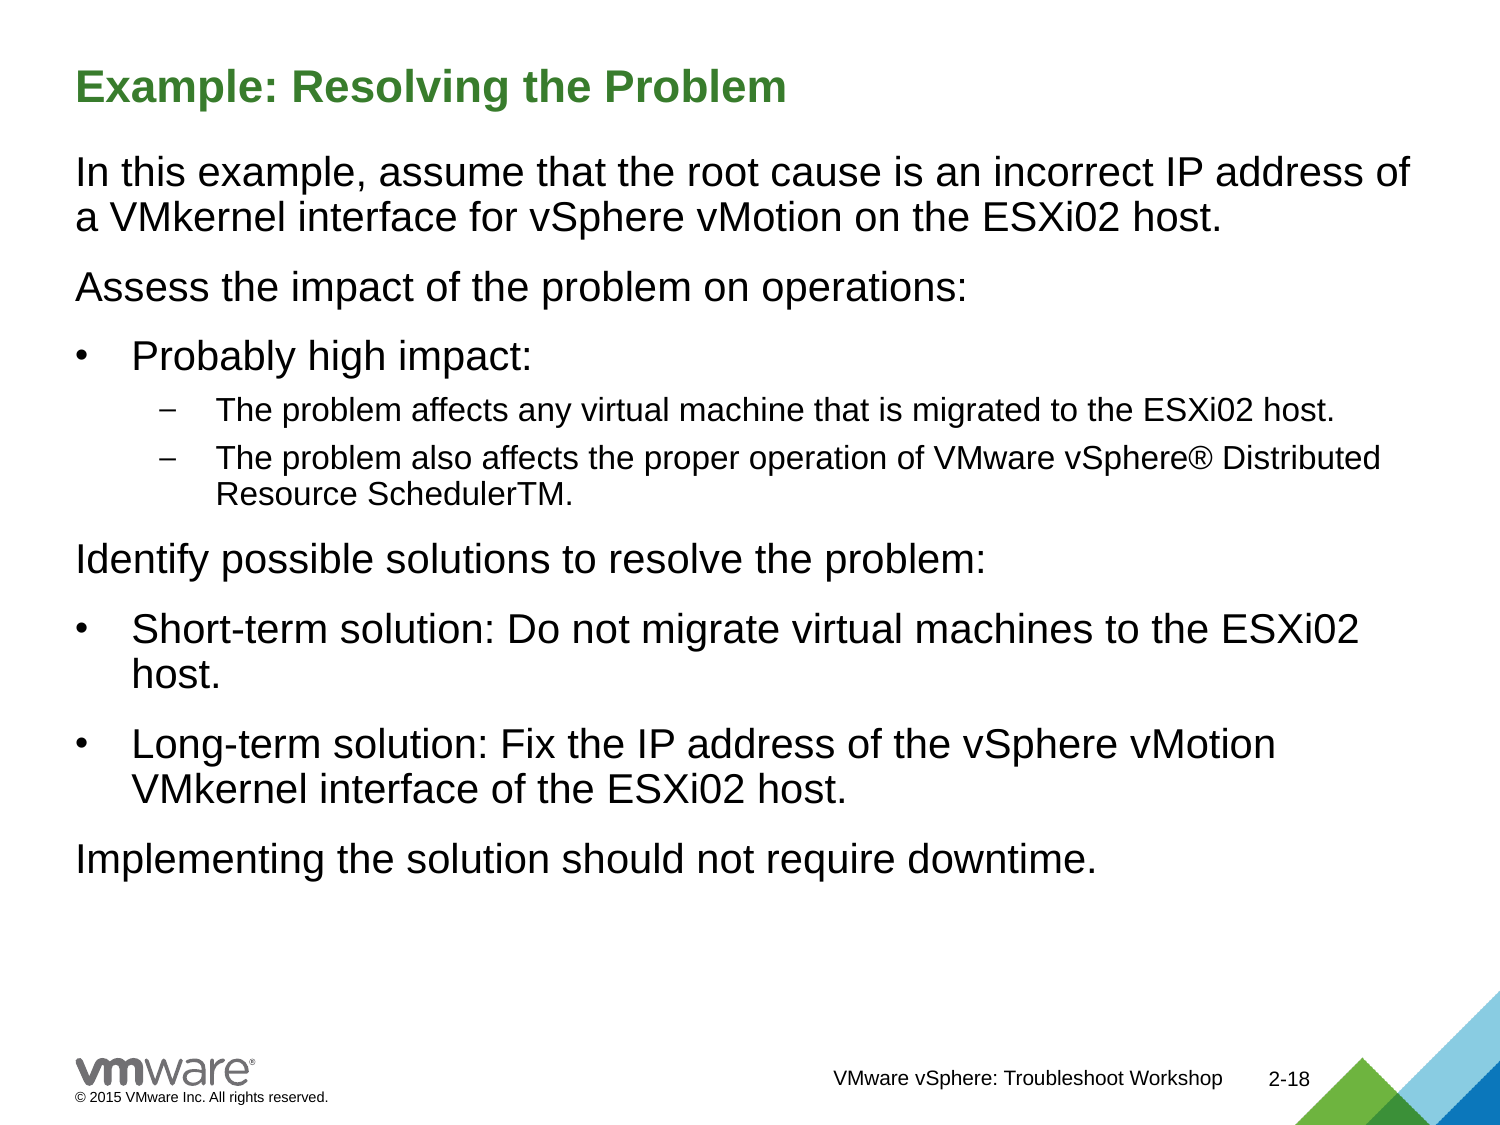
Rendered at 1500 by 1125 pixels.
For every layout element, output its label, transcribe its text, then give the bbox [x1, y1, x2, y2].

picture [1247, 949, 1500, 1125]
title Example: Resolving the Problem [75, 54, 1425, 113]
list In this example, assume that the root cause is an incorrect IP address of a VMkernel interface for vSphere vMotion on the ESXi02 host. Assess the impact of the problem on operations: Probably high impact: The problem affects any virtual machine that is migrated to the ESXi02 host. The problem also affects the proper operation of VMware vSphere® Distributed Resource SchedulerTM. Identify possible solutions to resolve the problem: Short-term solution: Do not migrate virtual machines to the ESXi02 host. Long-term solution: Fix the IP address of the vSphere vMotion VMkernel interface of the ESXi02 host. Implementing the solution should not require downtime. [75, 149, 1425, 988]
